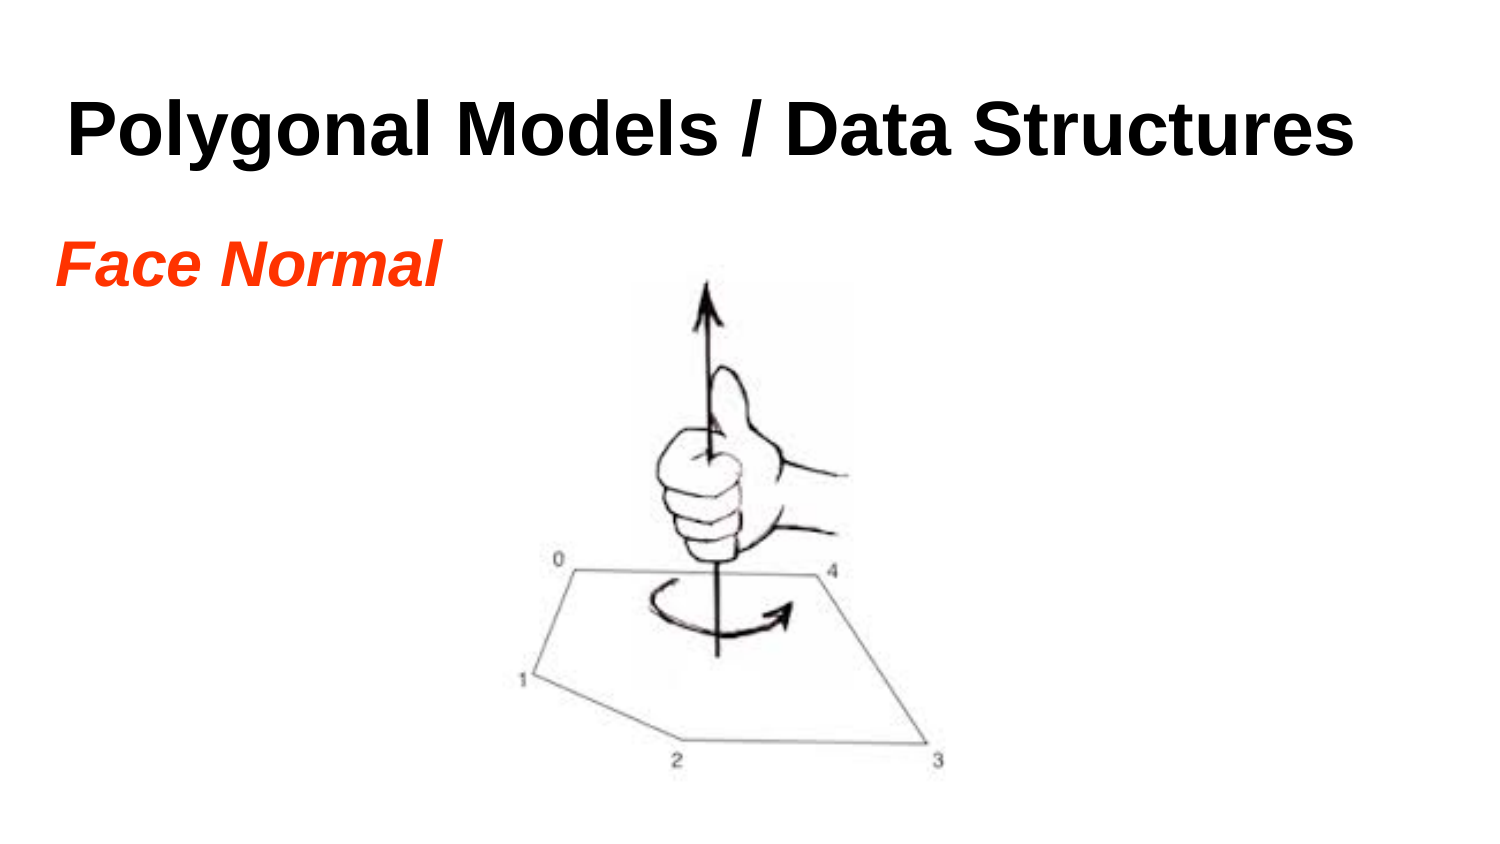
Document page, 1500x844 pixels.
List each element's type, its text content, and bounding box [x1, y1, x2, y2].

title Polygonal Models / Data Structures [42, 37, 1383, 179]
list Face Normal [40, 206, 1456, 807]
picture [485, 247, 970, 801]
